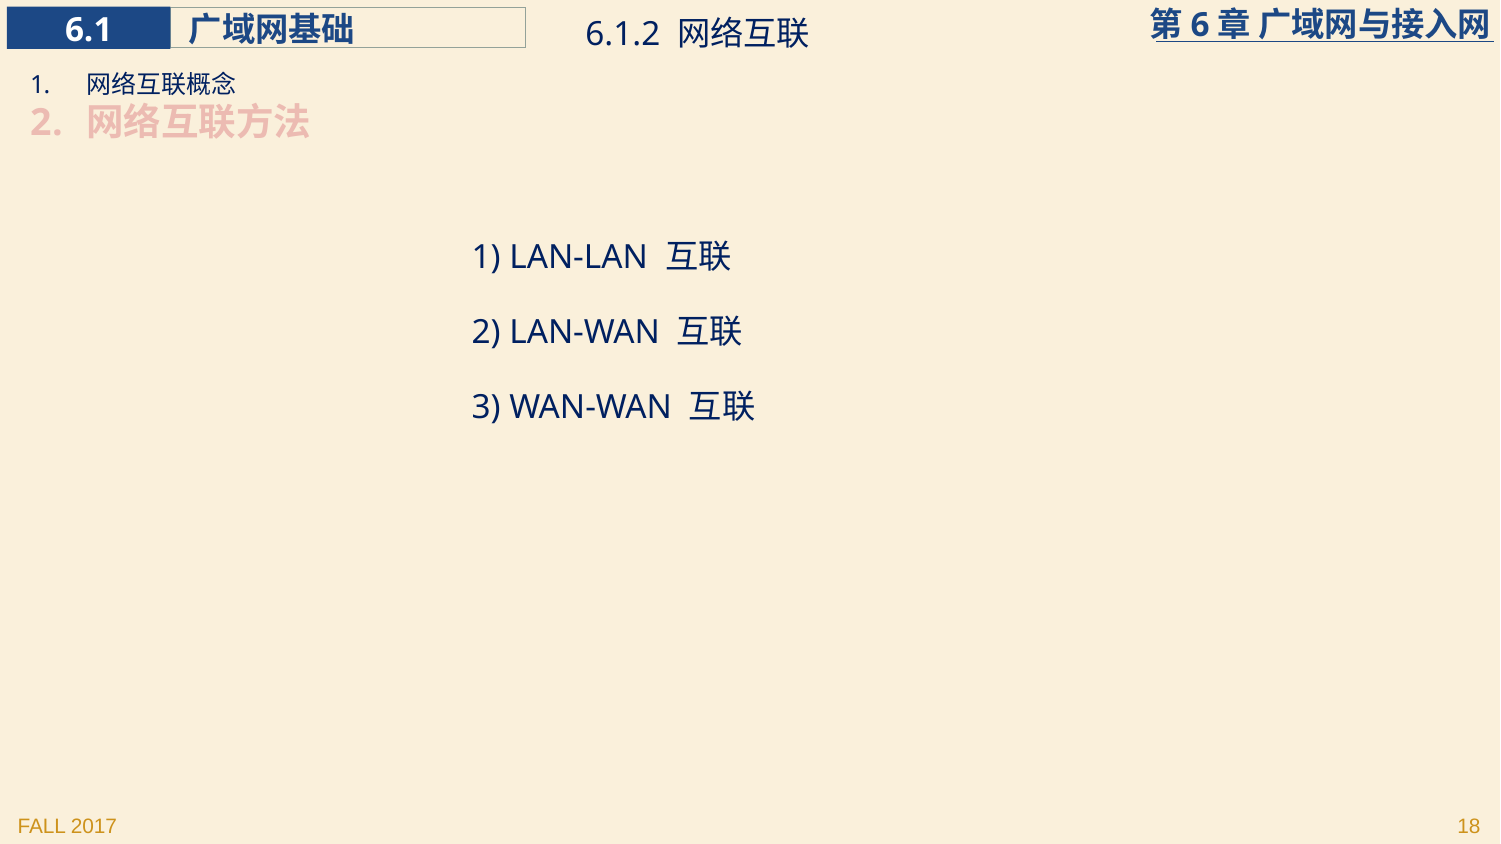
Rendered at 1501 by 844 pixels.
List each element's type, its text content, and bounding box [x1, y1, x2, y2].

text_box 网络互联概念 网络互联方法 [15, 60, 366, 151]
text_box 1) LAN-LAN 互联 2) LAN-WAN 互联 3) WAN-WAN 互联 [456, 228, 1323, 473]
text_box 6.1.2 网络互联 [570, 4, 975, 60]
